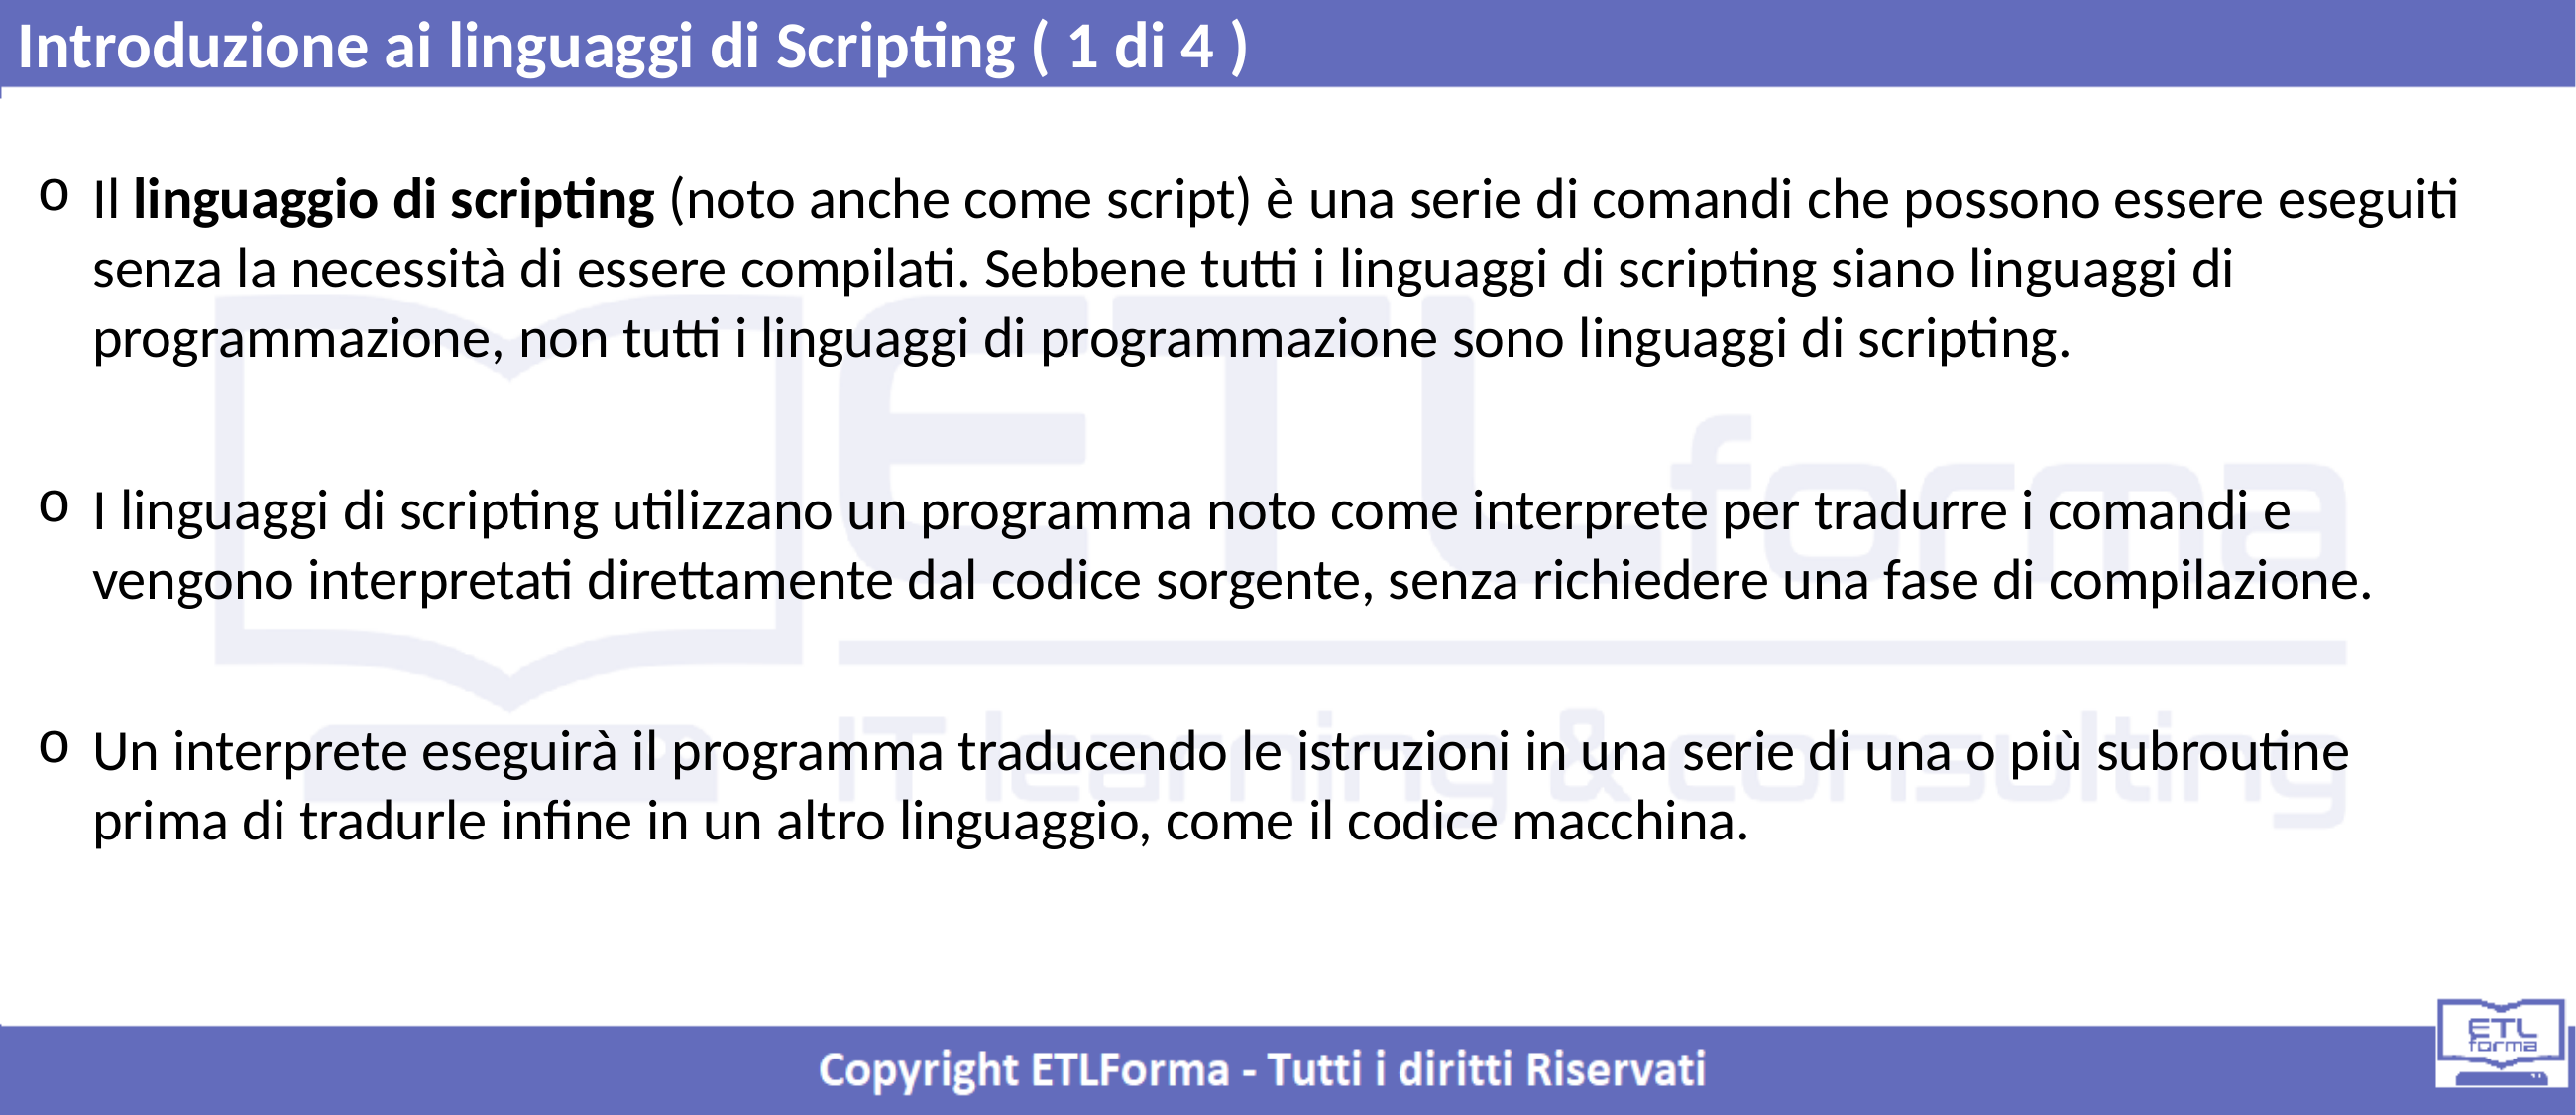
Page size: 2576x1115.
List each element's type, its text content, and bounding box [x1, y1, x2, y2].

text_box Il linguaggio di scripting (noto anche come script) è una serie di comandi che possono essere eseguiti senza la necessità di essere compilati. Sebbene tutti i linguaggi di scripting siano linguaggi di programmazione, non tutti i linguaggi di programmazione sono linguaggi di scripting. I linguaggi di scripting utilizzano un programma noto come interprete per tradurre i comandi e vengono interpretati direttamente dal codice sorgente, senza richiedere una fase di compilazione. Un interprete eseguirà il programma traducendo le istruzioni in una serie di una o più subroutine prima di tradurle infine in un altro linguaggio, come il codice macchina. [3, 155, 2507, 1029]
text_box Introduzione ai linguaggi di Scripting ( 1 di 4 ) [3, 0, 2552, 65]
